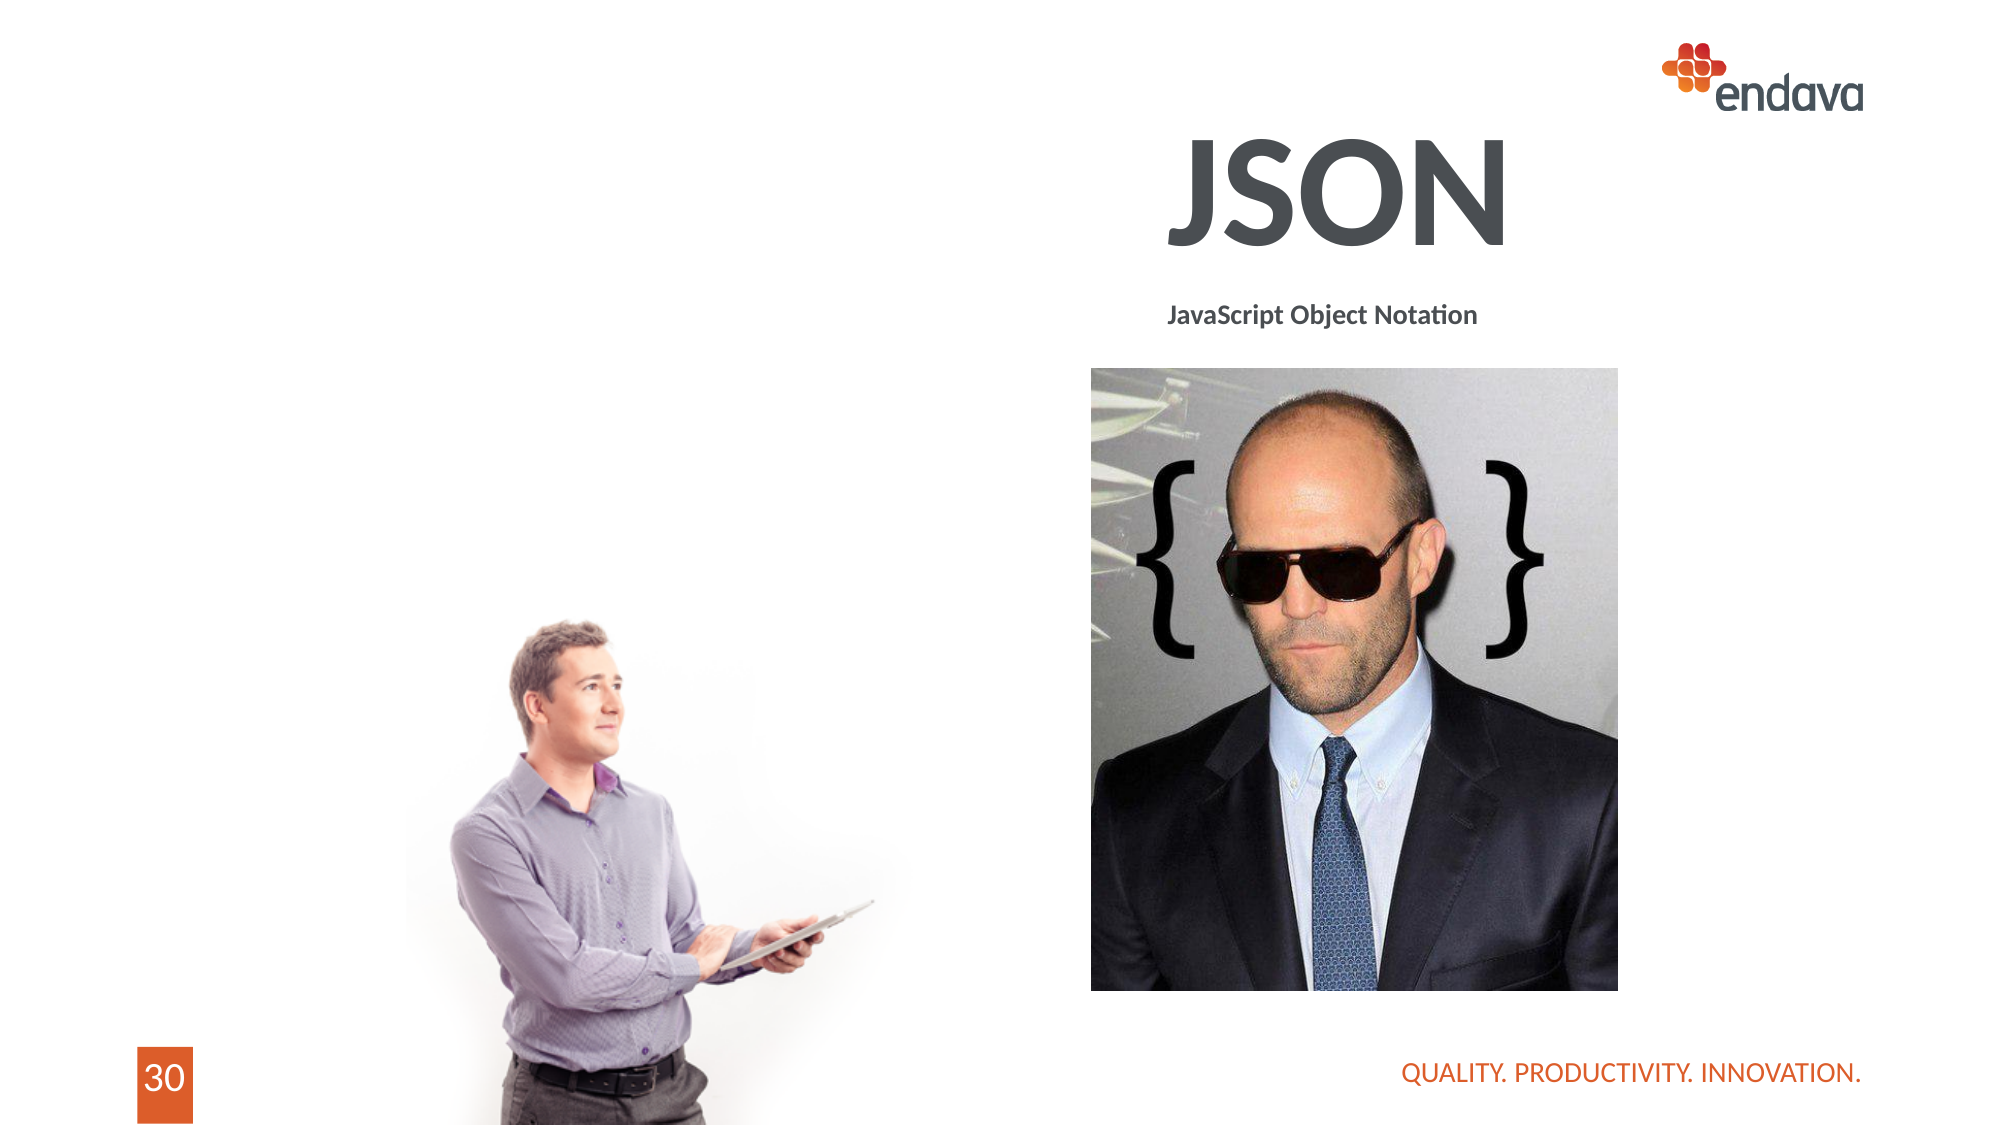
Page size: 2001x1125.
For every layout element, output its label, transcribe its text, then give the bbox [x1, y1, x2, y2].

slide_number QUALITY. PRODUCTIVITY. INNOVATION. [1252, 1040, 1863, 1101]
picture [402, 602, 917, 1125]
picture [1662, 43, 1863, 111]
picture [1091, 368, 1618, 991]
list JSON JavaScript Object Notation [1152, 98, 1558, 340]
